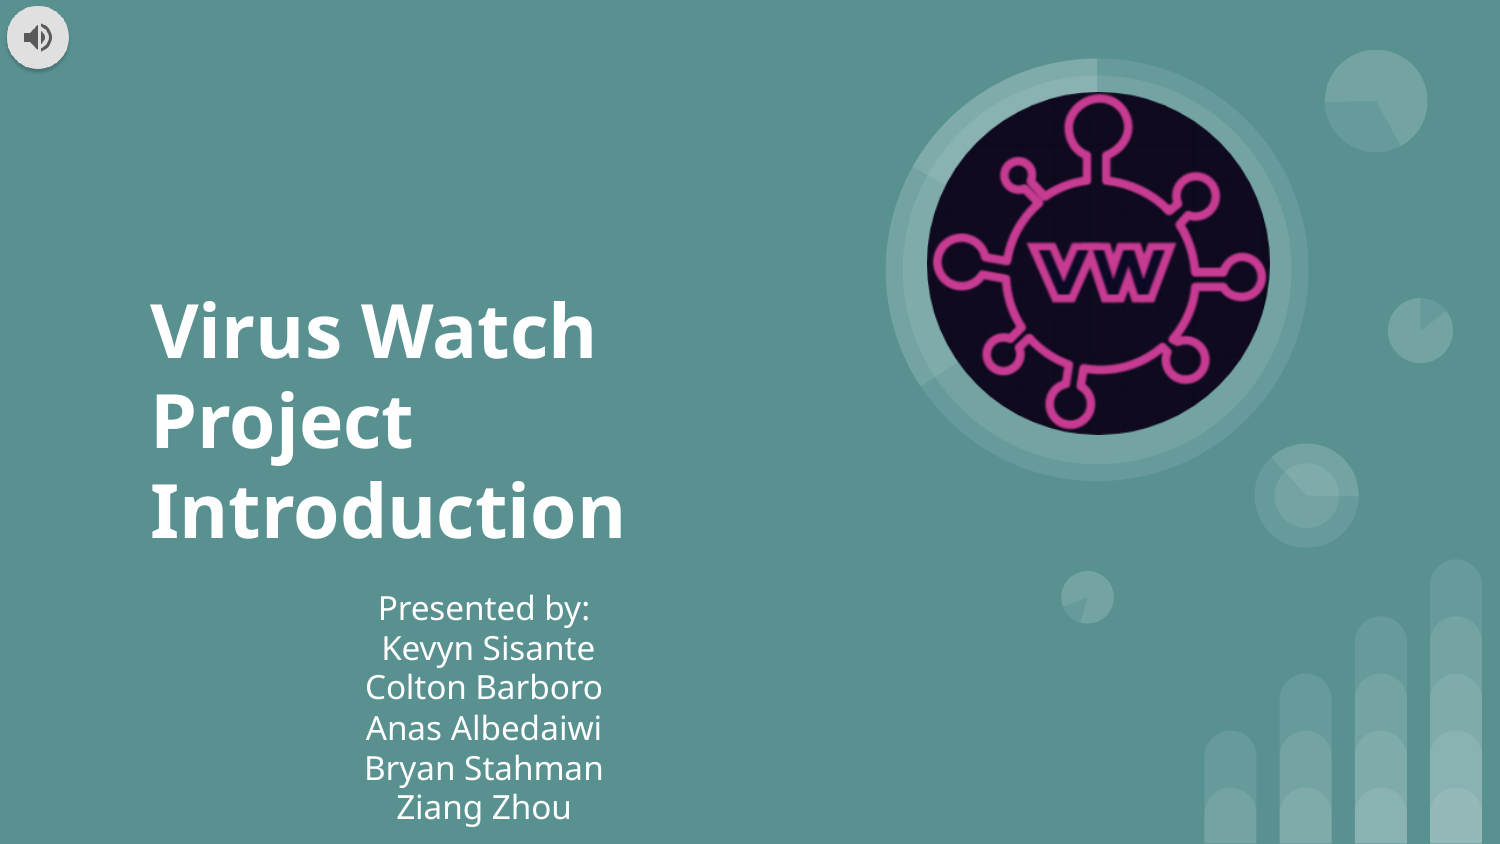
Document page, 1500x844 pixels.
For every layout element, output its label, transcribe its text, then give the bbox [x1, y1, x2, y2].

subtitle Presented by: Kevyn Sisante Colton Barboro Anas Albedaiwi Bryan Stahman Ziang Zhou [135, 571, 834, 826]
title Virus Watch Project Introduction [135, 264, 834, 571]
picture [0, 0, 76, 76]
picture [927, 92, 1270, 435]
